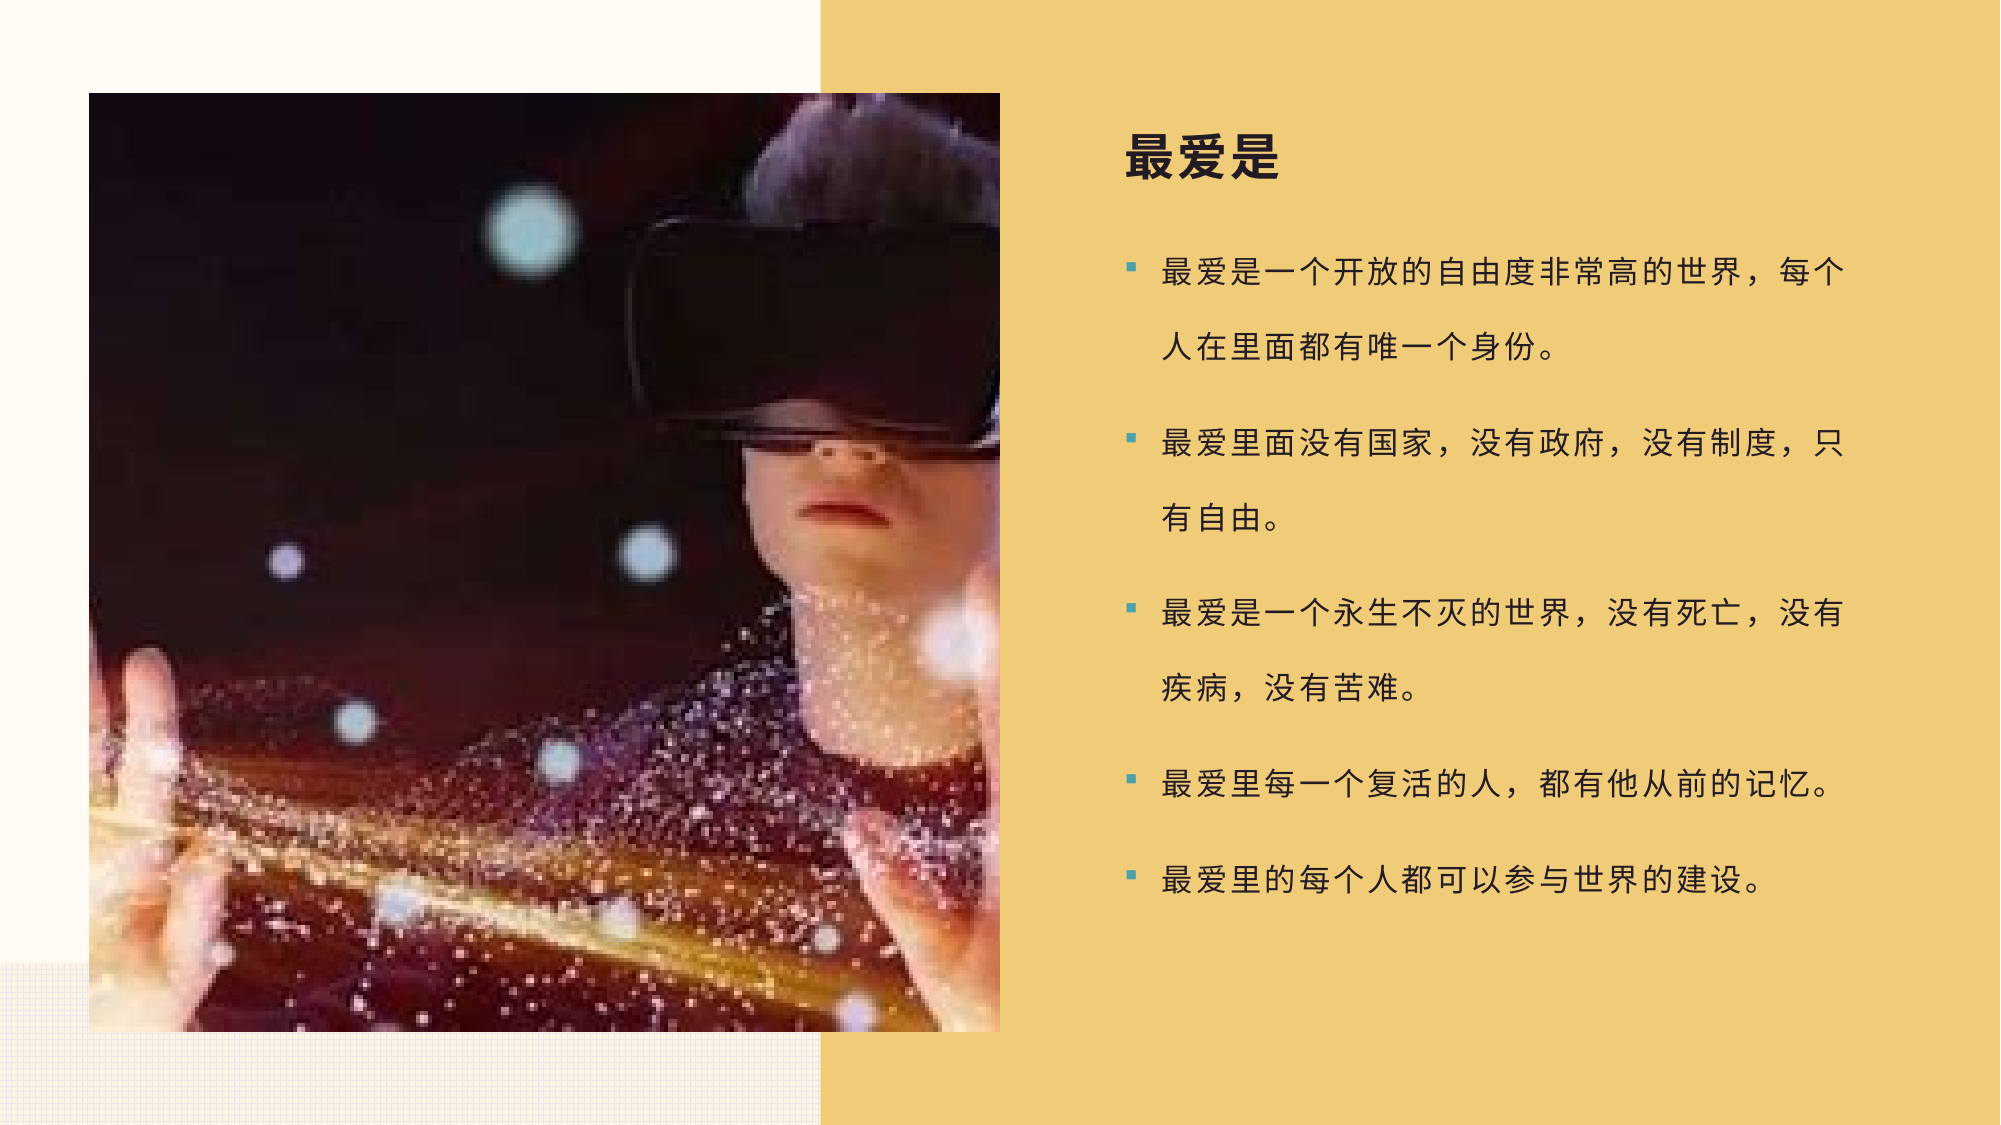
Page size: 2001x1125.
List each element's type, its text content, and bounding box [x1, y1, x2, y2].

picture [89, 93, 1000, 1032]
list 最爱是一个开放的自由度非常高的世界，每个人在里面都有唯一个身份。 最爱里面没有国家，没有政府，没有制度，只有自由。 最爱是一个永生不灭的世界，没有死亡，没有疾病，没有苦难。 最爱里每一个复活的人，都有他从前的记忆。 最爱里的每个人都可以参与世界的建设。 [1109, 208, 1896, 1014]
title 最爱是 [1109, 111, 1896, 208]
